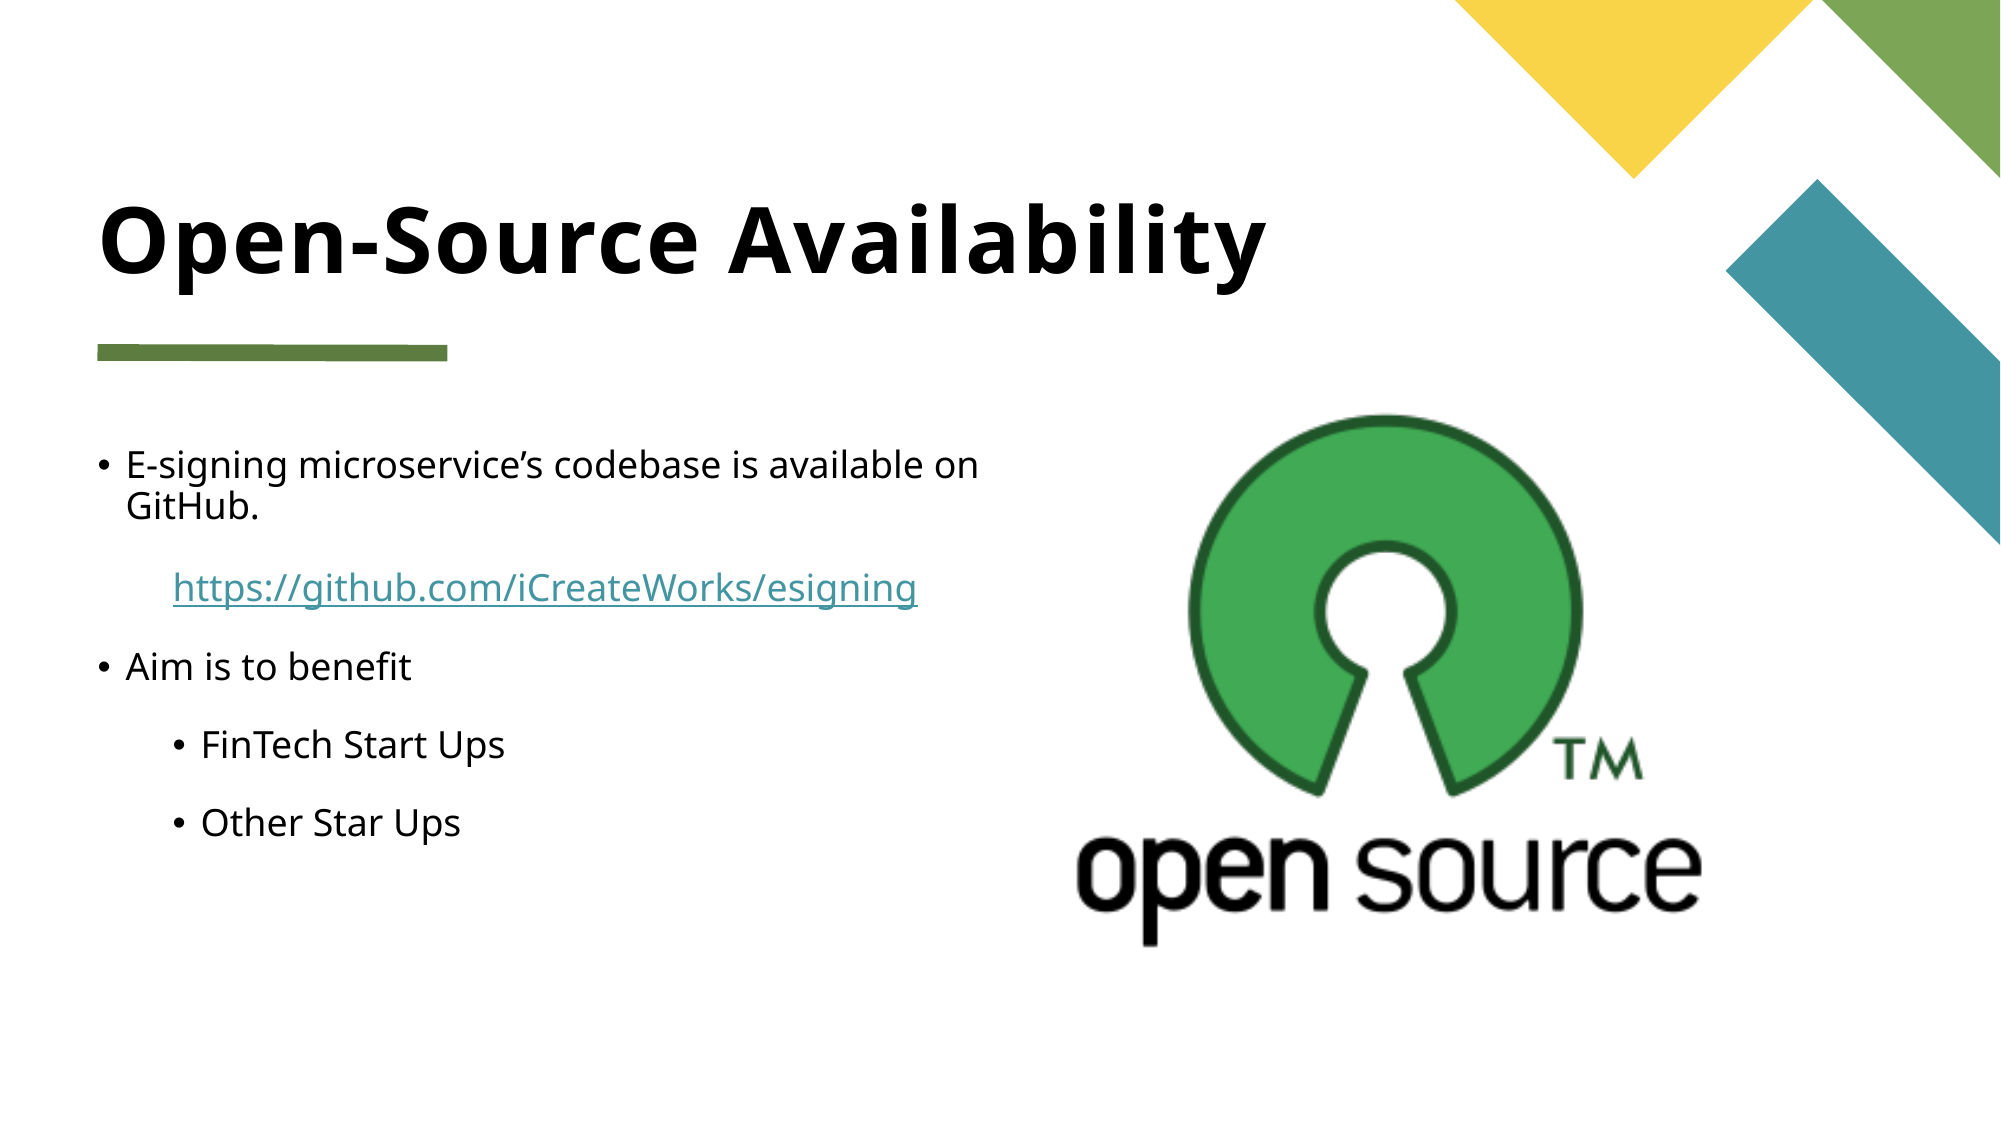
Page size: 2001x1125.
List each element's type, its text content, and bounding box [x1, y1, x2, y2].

text_box E-signing microservice’s codebase is available on GitHub. https://github.com/iCreateWorks/esigning Aim is to benefit FinTech Start Ups Other Star Ups [97, 439, 1000, 1030]
title Open-Source Availability [97, 45, 1702, 291]
picture [1047, 364, 1728, 976]
